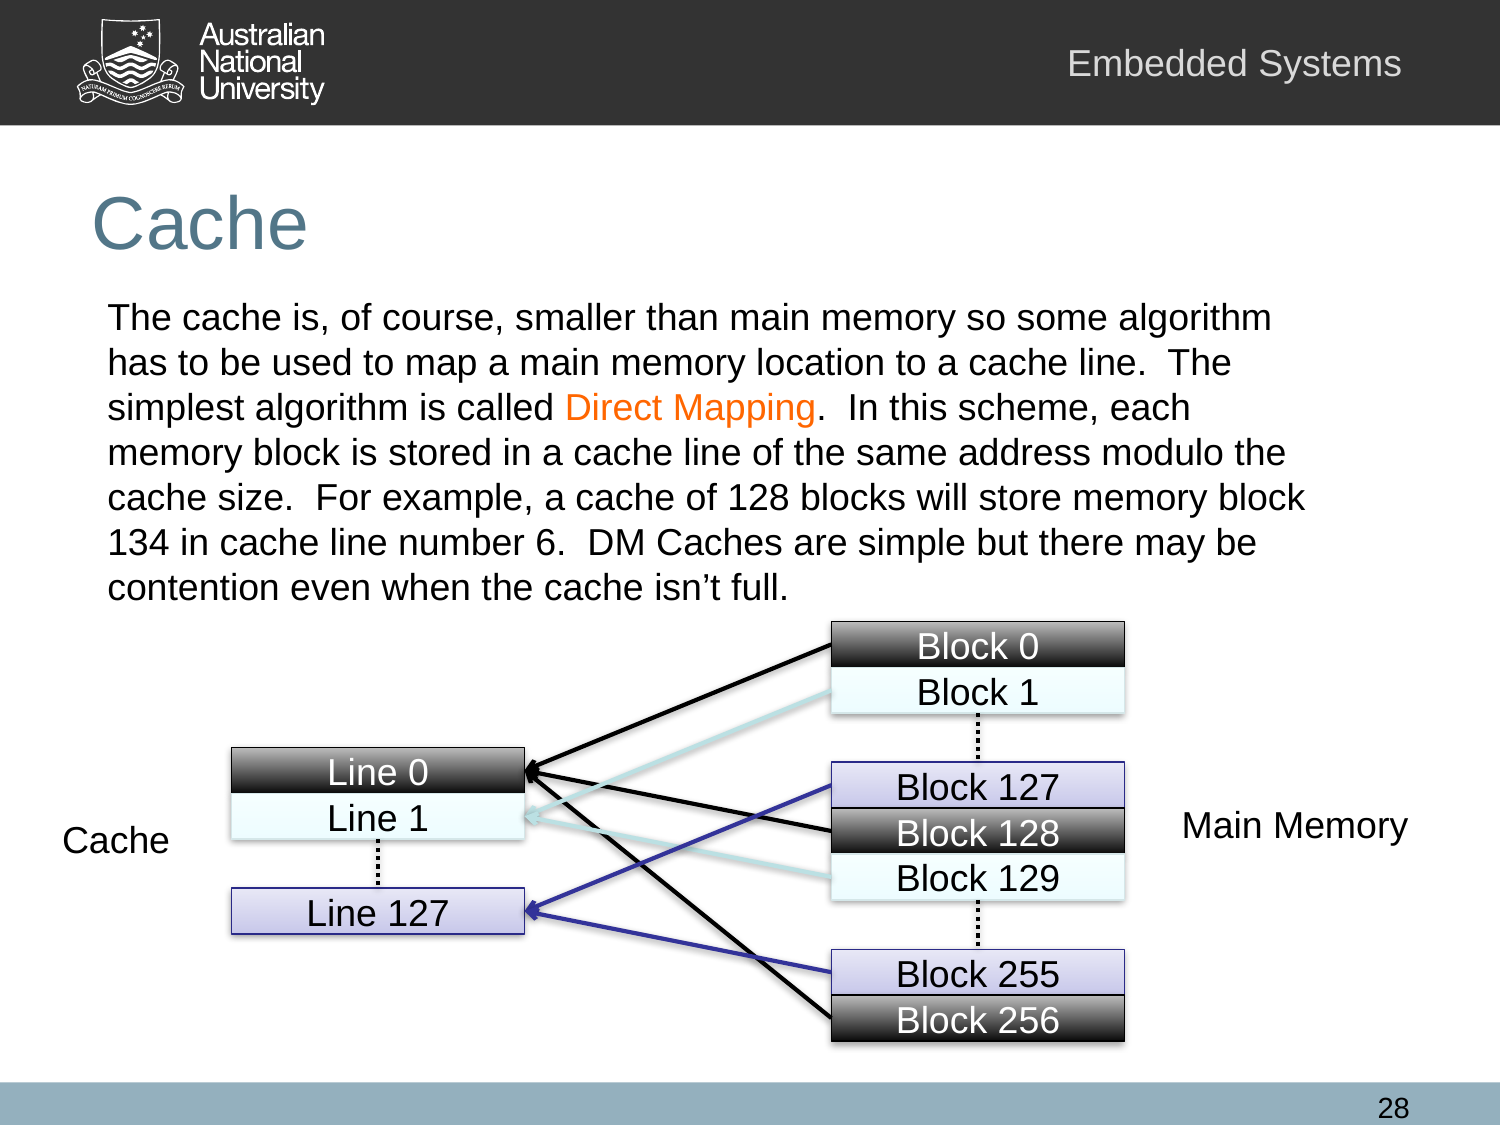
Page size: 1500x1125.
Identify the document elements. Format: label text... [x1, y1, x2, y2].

text_box Block 255 [836, 949, 1125, 994]
text_box Block 129 [836, 853, 1125, 901]
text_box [524, 690, 832, 784]
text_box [524, 644, 832, 690]
title Cache [76, 125, 1428, 314]
text_box Block 127 [836, 761, 1125, 807]
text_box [524, 980, 832, 1019]
text_box Block 0 [831, 621, 1125, 666]
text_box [524, 910, 832, 973]
text_box The cache is, of course, smaller than main memory so some algorithm has to be used to map a main memory location to a cache line. The simplest algorithm is called Direct Mapping. In this scheme, each memory block is stored in a cache line of the same address modulo the cache size. For example, a cache of 128 blocks will store memory block 134 in cache line number 6. DM Caches are simple but there may be contention even when the cache isn’t full. [92, 285, 1343, 616]
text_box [524, 784, 832, 910]
slide_number 28 [1328, 1082, 1426, 1118]
text_box Block 256 [831, 994, 1125, 1042]
text_box Block 128 [837, 807, 1125, 852]
text_box Line 127 [231, 887, 518, 935]
text_box Line 0 [231, 747, 518, 792]
text_box Cache [47, 808, 186, 869]
text_box Block 1 [836, 667, 1125, 714]
text_box Main Memory [1166, 793, 1424, 854]
text_box Line 1 [231, 793, 518, 840]
